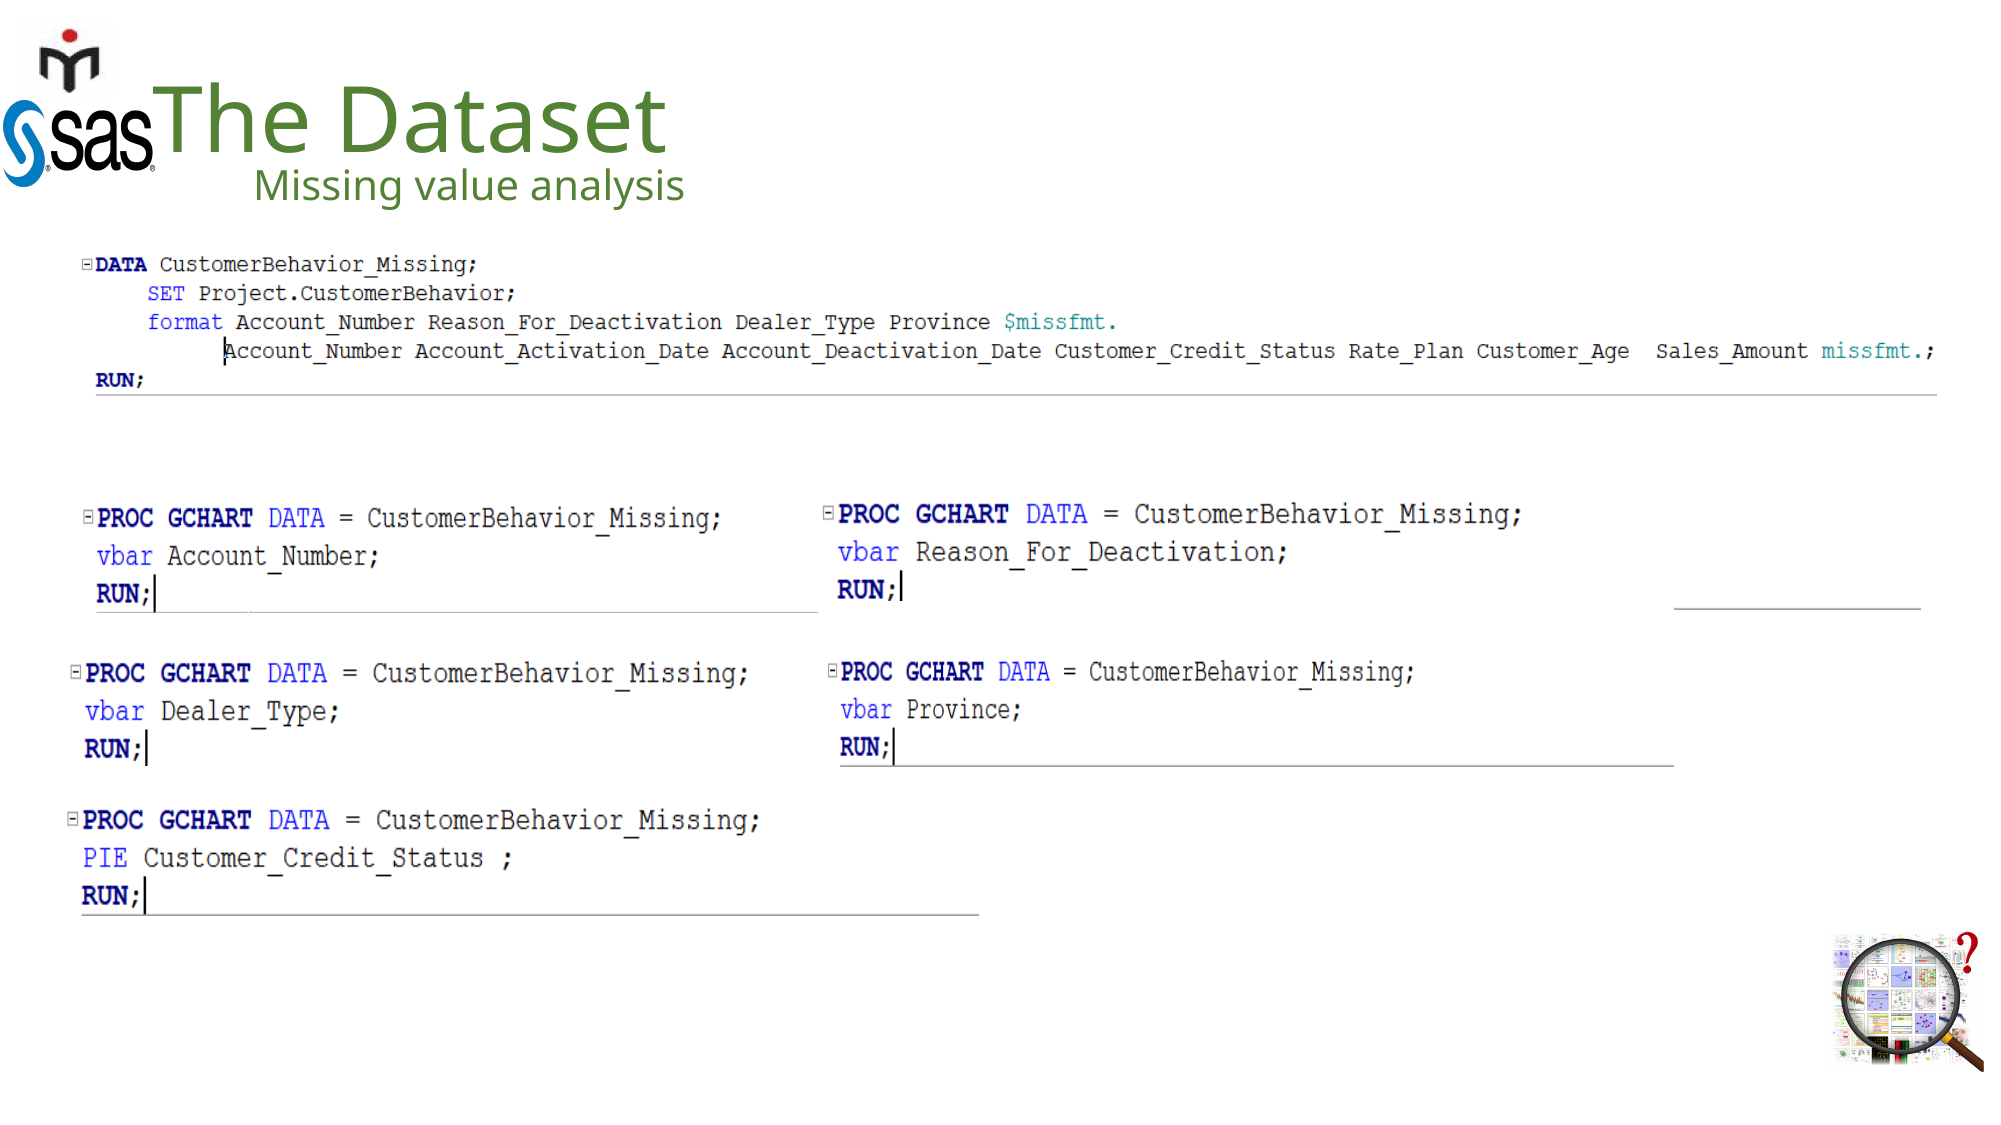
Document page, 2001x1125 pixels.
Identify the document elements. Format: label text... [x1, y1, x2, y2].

picture [3, 19, 155, 187]
picture [52, 457, 1921, 767]
text_box Missing value analysis [238, 123, 814, 235]
picture [68, 235, 1937, 397]
picture [1824, 926, 1984, 1072]
title The Dataset [137, 59, 713, 187]
picture [52, 771, 979, 916]
